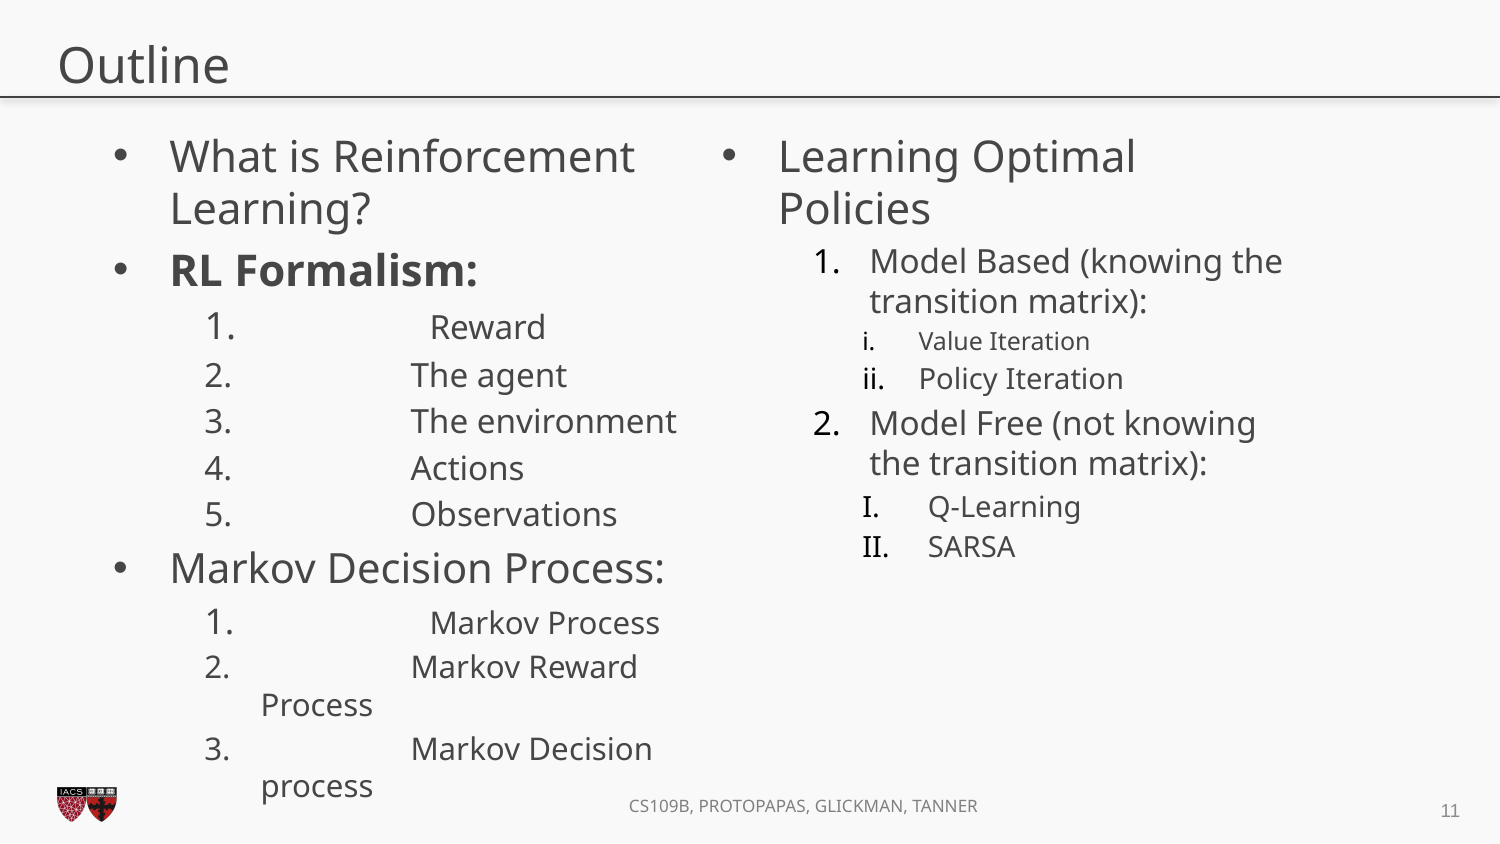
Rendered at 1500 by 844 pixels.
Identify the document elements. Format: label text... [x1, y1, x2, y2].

picture [56, 787, 98, 822]
slide_number 11 [1316, 787, 1475, 833]
text_box Learning Optimal Policies Model Based (knowing the transition matrix): Value Iteration Policy Iteration Model Free (not knowing the transition matrix): Q-Learning SARSA [706, 121, 1316, 833]
list What is Reinforcement Learning? RL Formalism: Reward The agent The environment Actions Observations Markov Decision Process: Markov Process Markov Reward Process Markov Decision process [98, 121, 706, 833]
title Outline [42, 26, 1458, 121]
